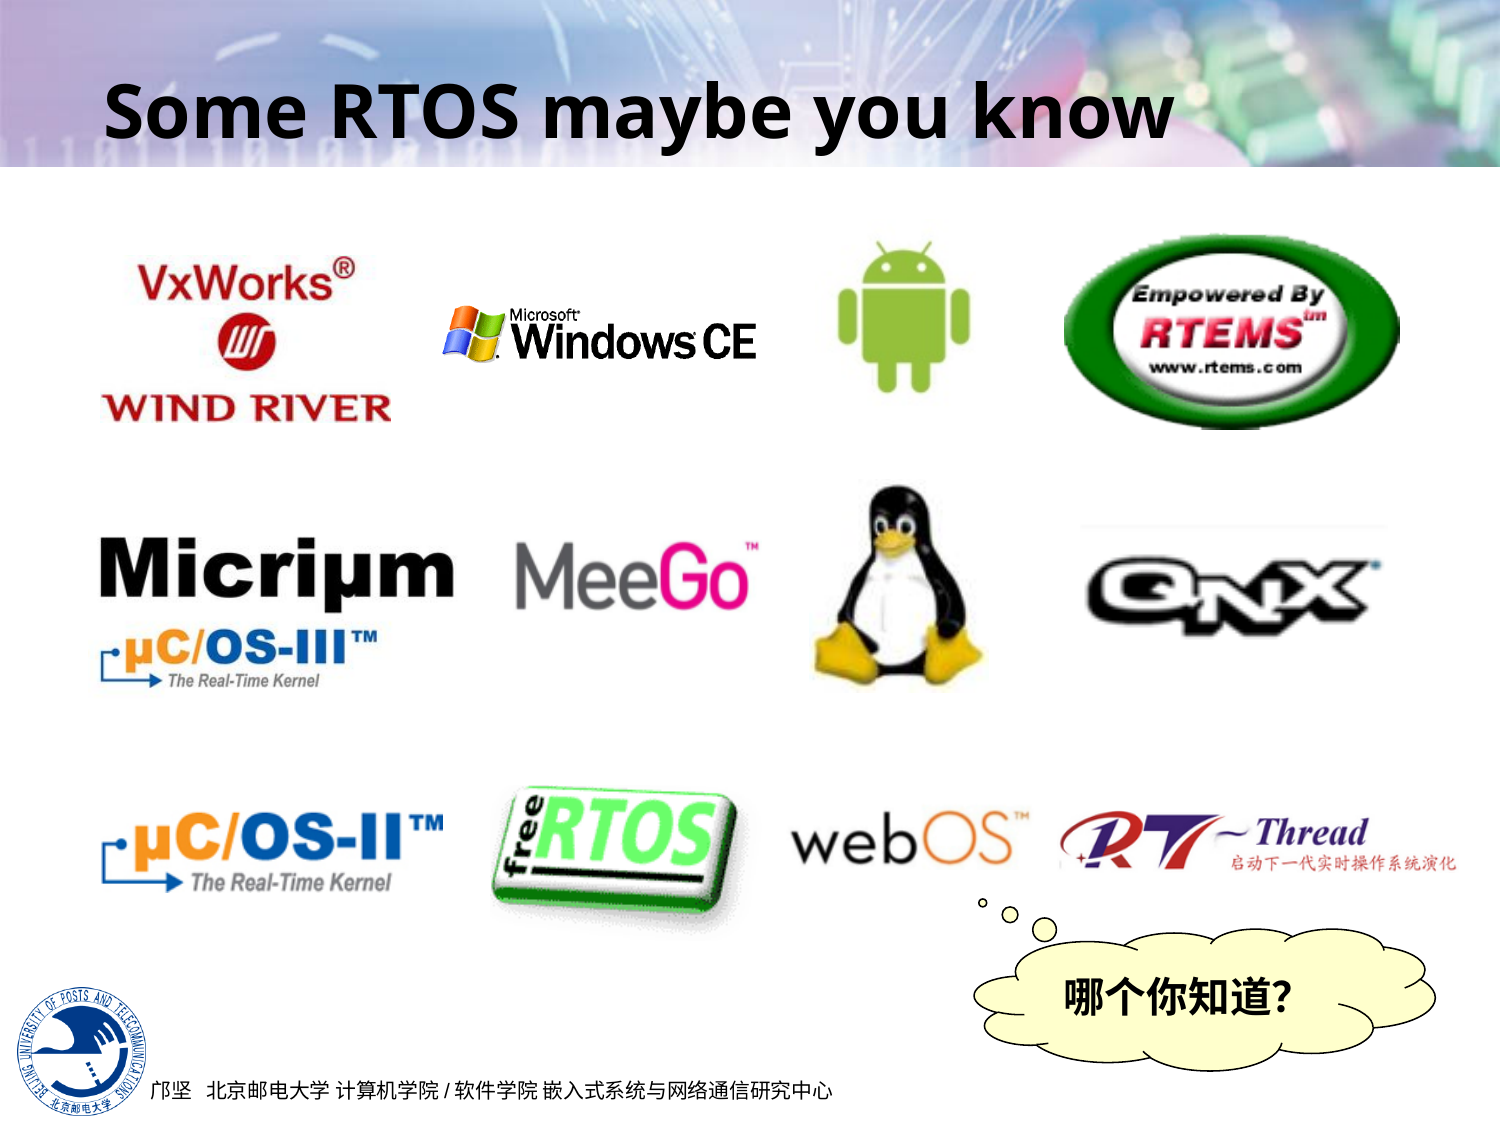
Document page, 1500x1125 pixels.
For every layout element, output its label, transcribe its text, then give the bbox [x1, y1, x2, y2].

text_box 哪个你知道？ [1002, 906, 1018, 923]
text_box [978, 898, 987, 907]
title Some RTOS maybe you know [88, 48, 1500, 161]
picture [1056, 810, 1459, 873]
picture [513, 538, 762, 620]
picture [0, 0, 1500, 167]
picture [785, 791, 1034, 870]
picture [100, 255, 392, 423]
picture [100, 810, 443, 893]
picture [88, 526, 467, 701]
picture [17, 987, 146, 1116]
text_box 哪个你知道？ [974, 929, 1436, 1072]
picture [1064, 231, 1400, 430]
picture [489, 785, 762, 941]
picture [808, 479, 990, 693]
text_box 哪个你知道？ [1032, 917, 1057, 942]
picture [1080, 511, 1388, 646]
picture [815, 219, 999, 421]
picture [442, 302, 759, 365]
